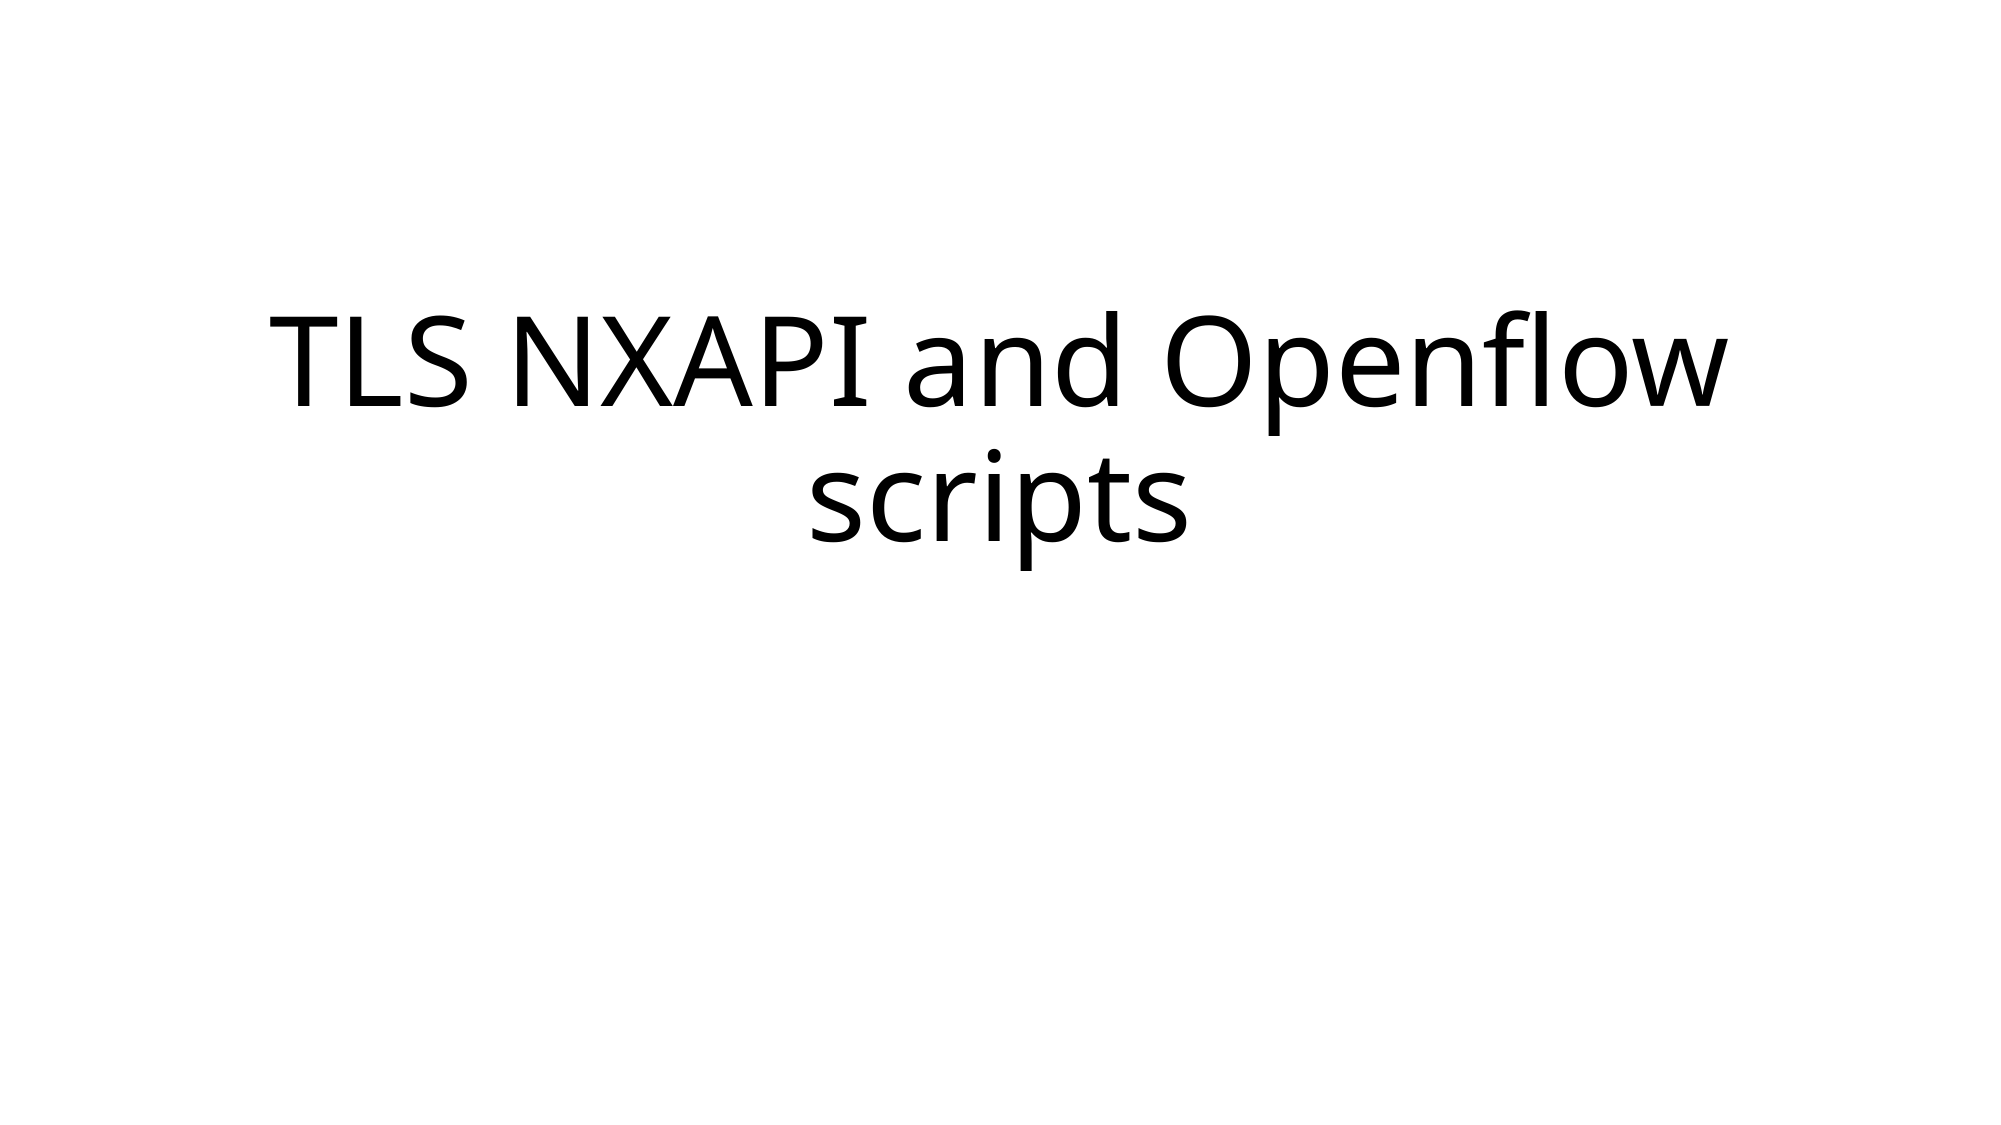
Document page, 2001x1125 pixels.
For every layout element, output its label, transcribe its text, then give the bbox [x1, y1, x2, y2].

title TLS NXAPI and Openflow scripts [249, 184, 1750, 576]
